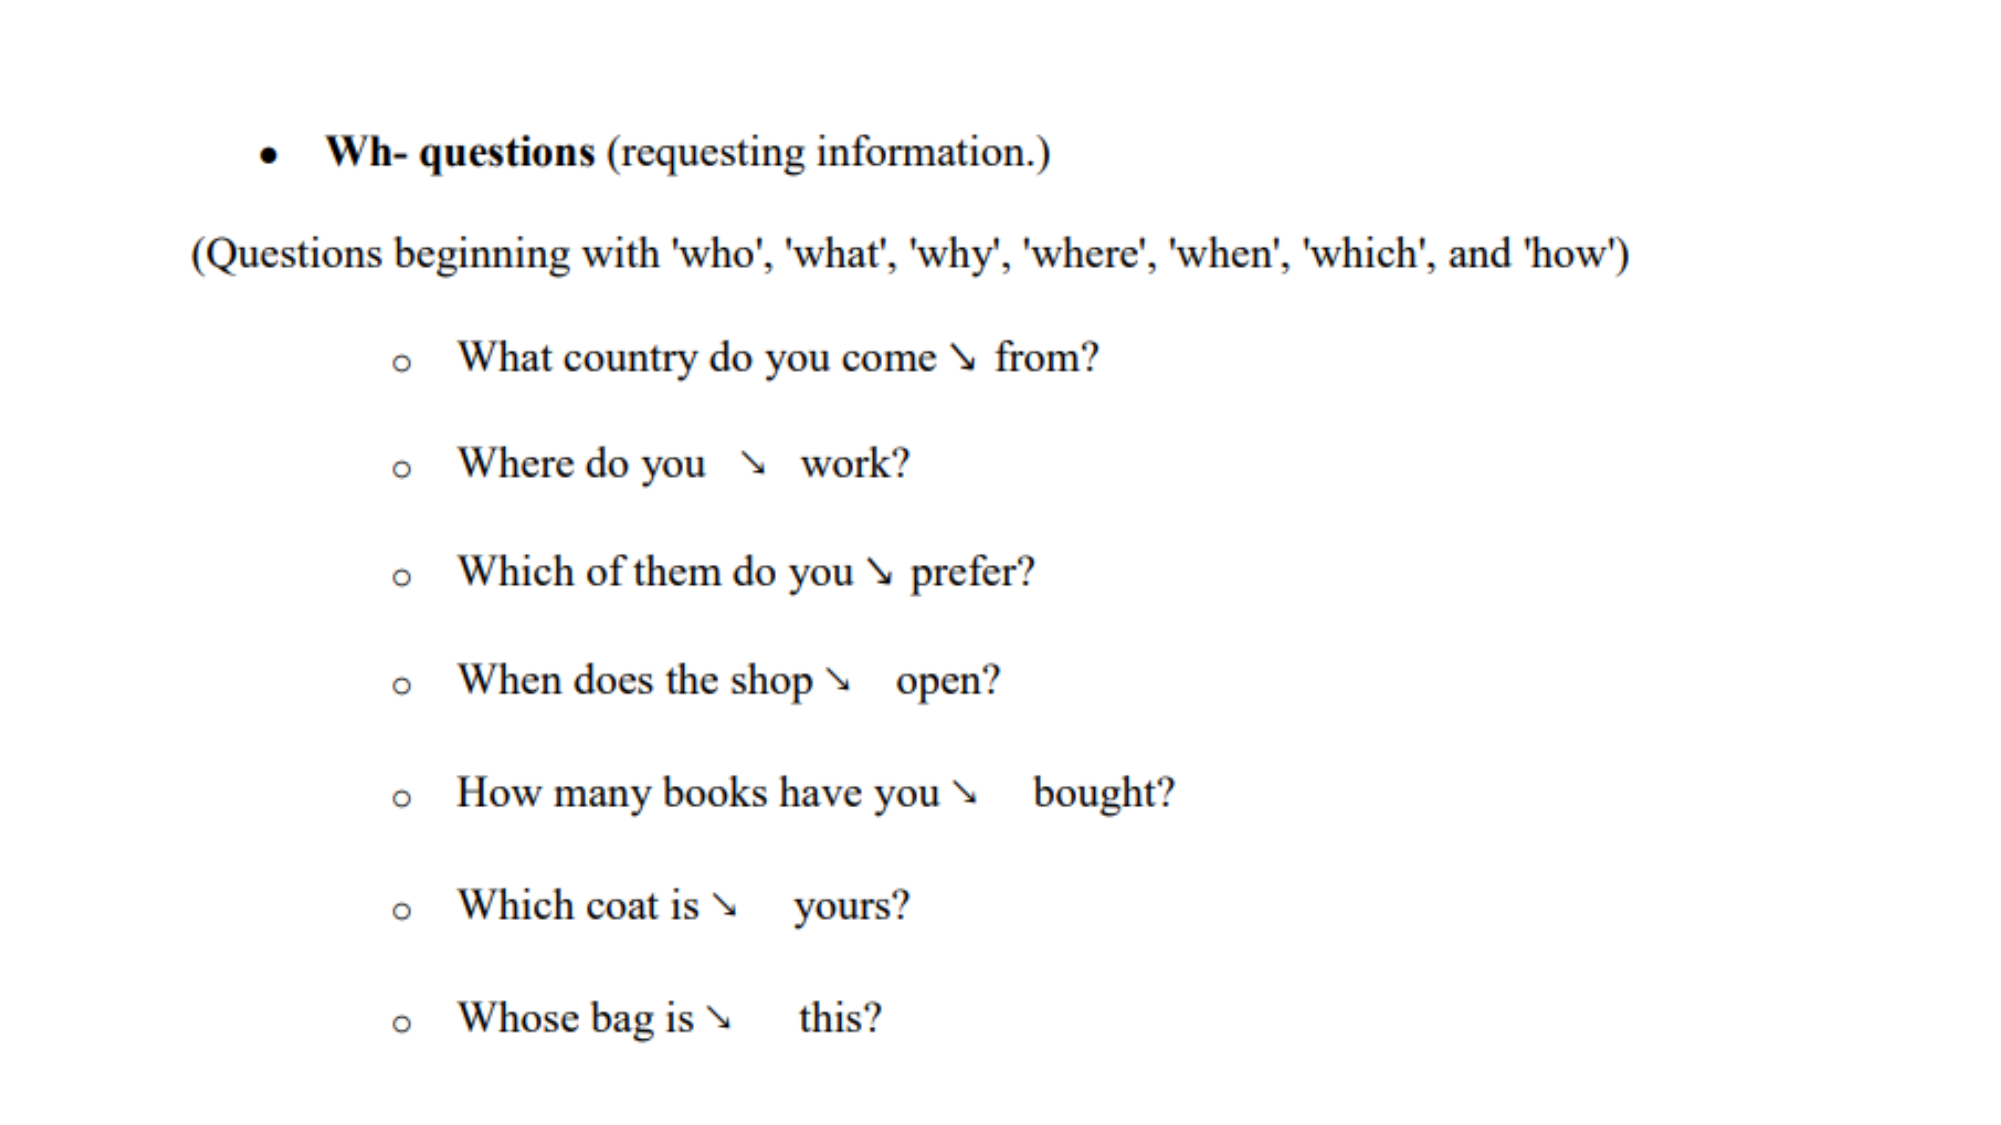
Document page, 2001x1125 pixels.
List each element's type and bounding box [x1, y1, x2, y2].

picture [177, 111, 1642, 1059]
